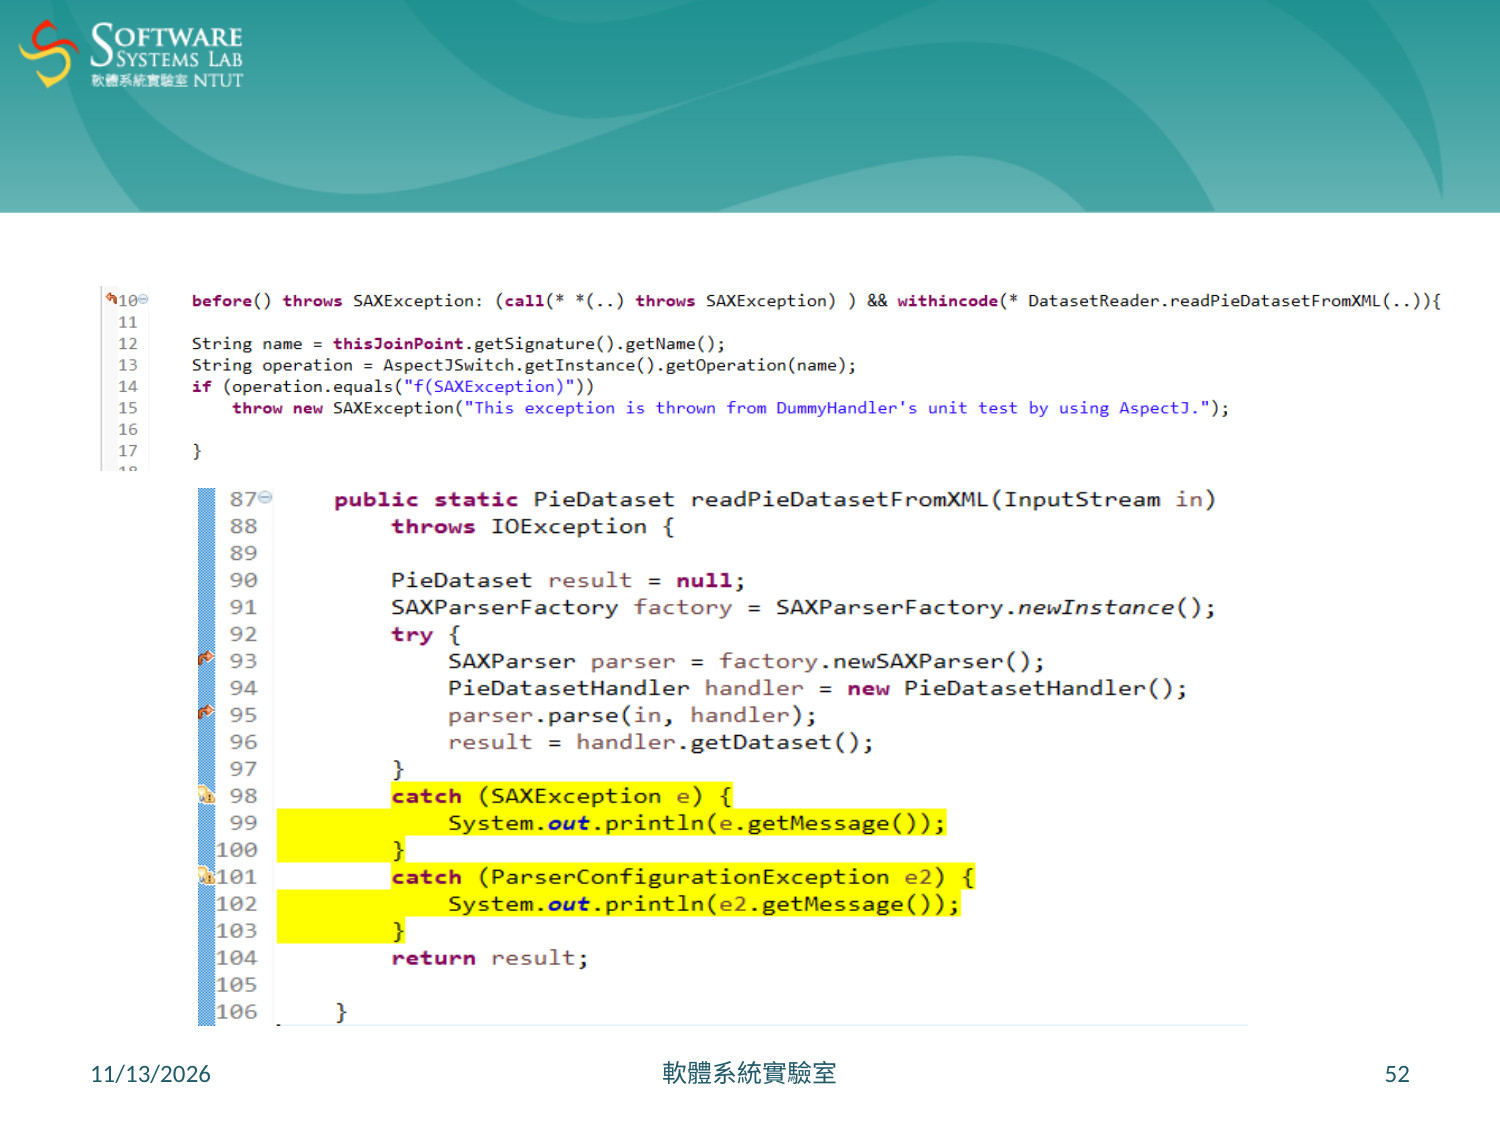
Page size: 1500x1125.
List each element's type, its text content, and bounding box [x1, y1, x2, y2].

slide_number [75, 1042, 425, 1103]
slide_number 52 [1074, 1042, 1425, 1103]
picture [0, 0, 1500, 1125]
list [100, 286, 1451, 471]
footer 軟體系統實驗室 [512, 1042, 988, 1103]
